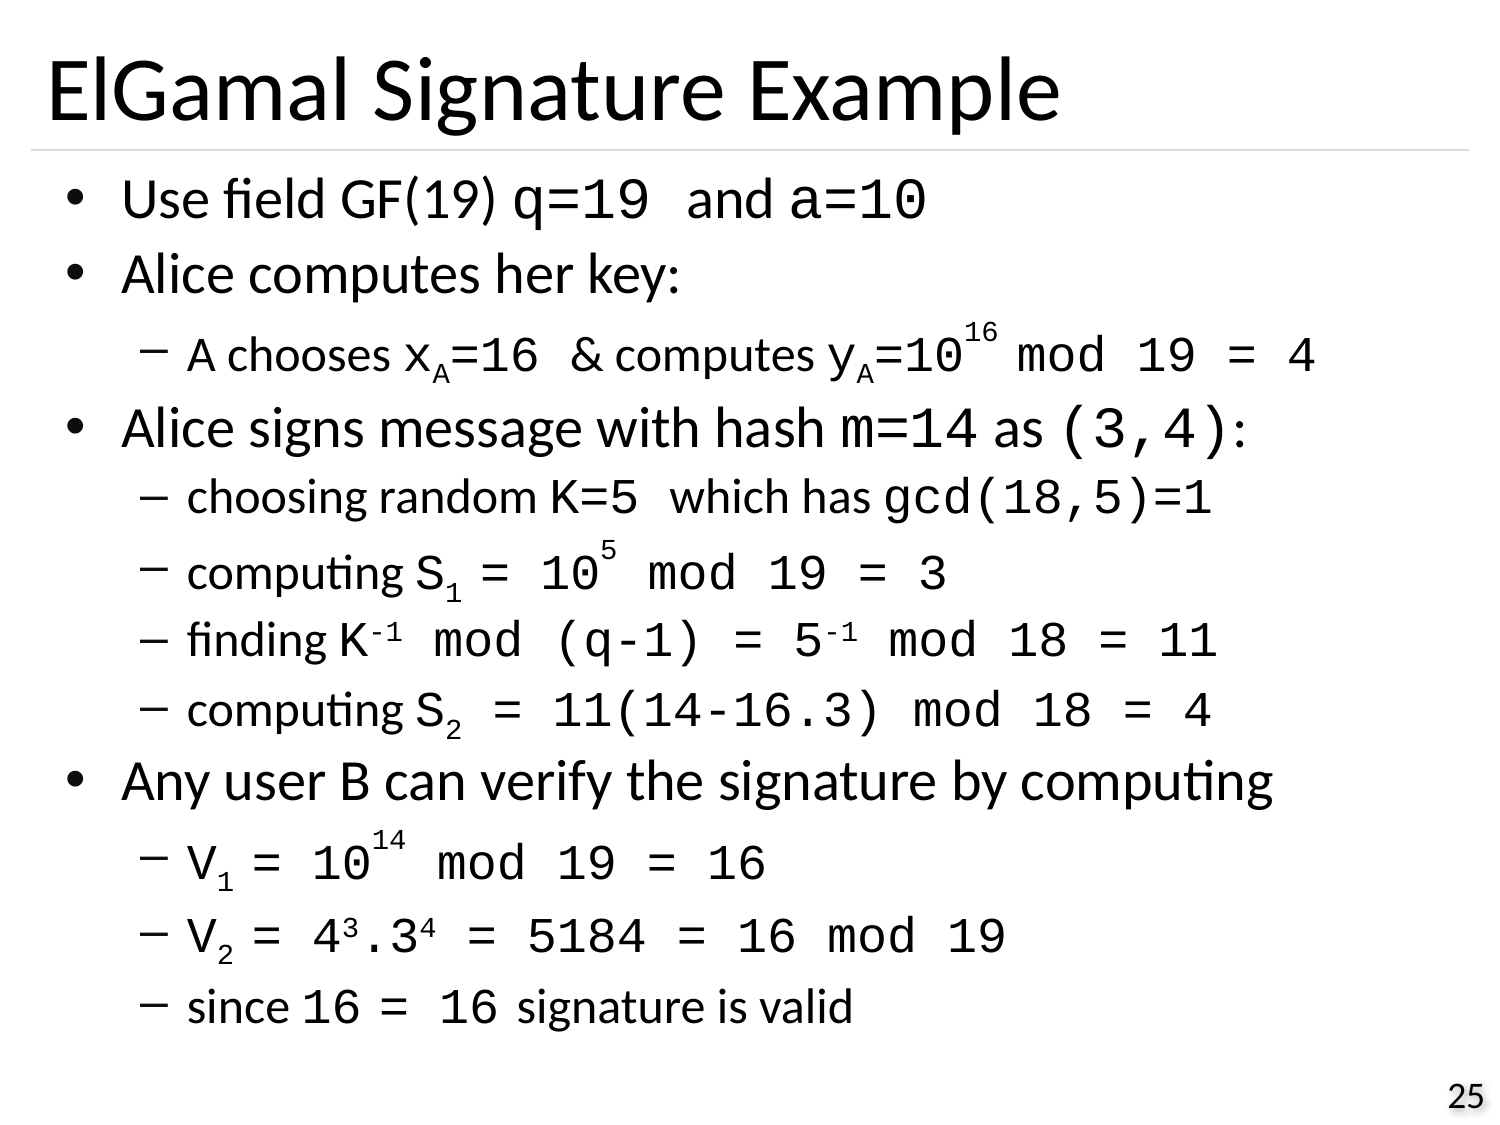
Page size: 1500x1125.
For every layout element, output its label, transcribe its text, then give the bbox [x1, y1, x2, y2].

title ElGamal Signature Example [31, 17, 1469, 150]
list Use field GF(19) q=19 and a=10 Alice computes her key: A chooses xA=16 & computes yA=1016 mod 19 = 4 Alice signs message with hash m=14 as (3,4): choosing random K=5 which has gcd(18,5)=1 computing S1 = 105 mod 19 = 3 finding K-1 mod (q-1) = 5-1 mod 18 = 11 computing S2 = 11(14-16.3) mod 18 = 4 Any user B can verify the signature by computing V1 = 1014 mod 19 = 16 V2 = 43.34 = 5184 = 16 mod 19 since 16 = 16 signature is valid [50, 160, 1450, 1088]
